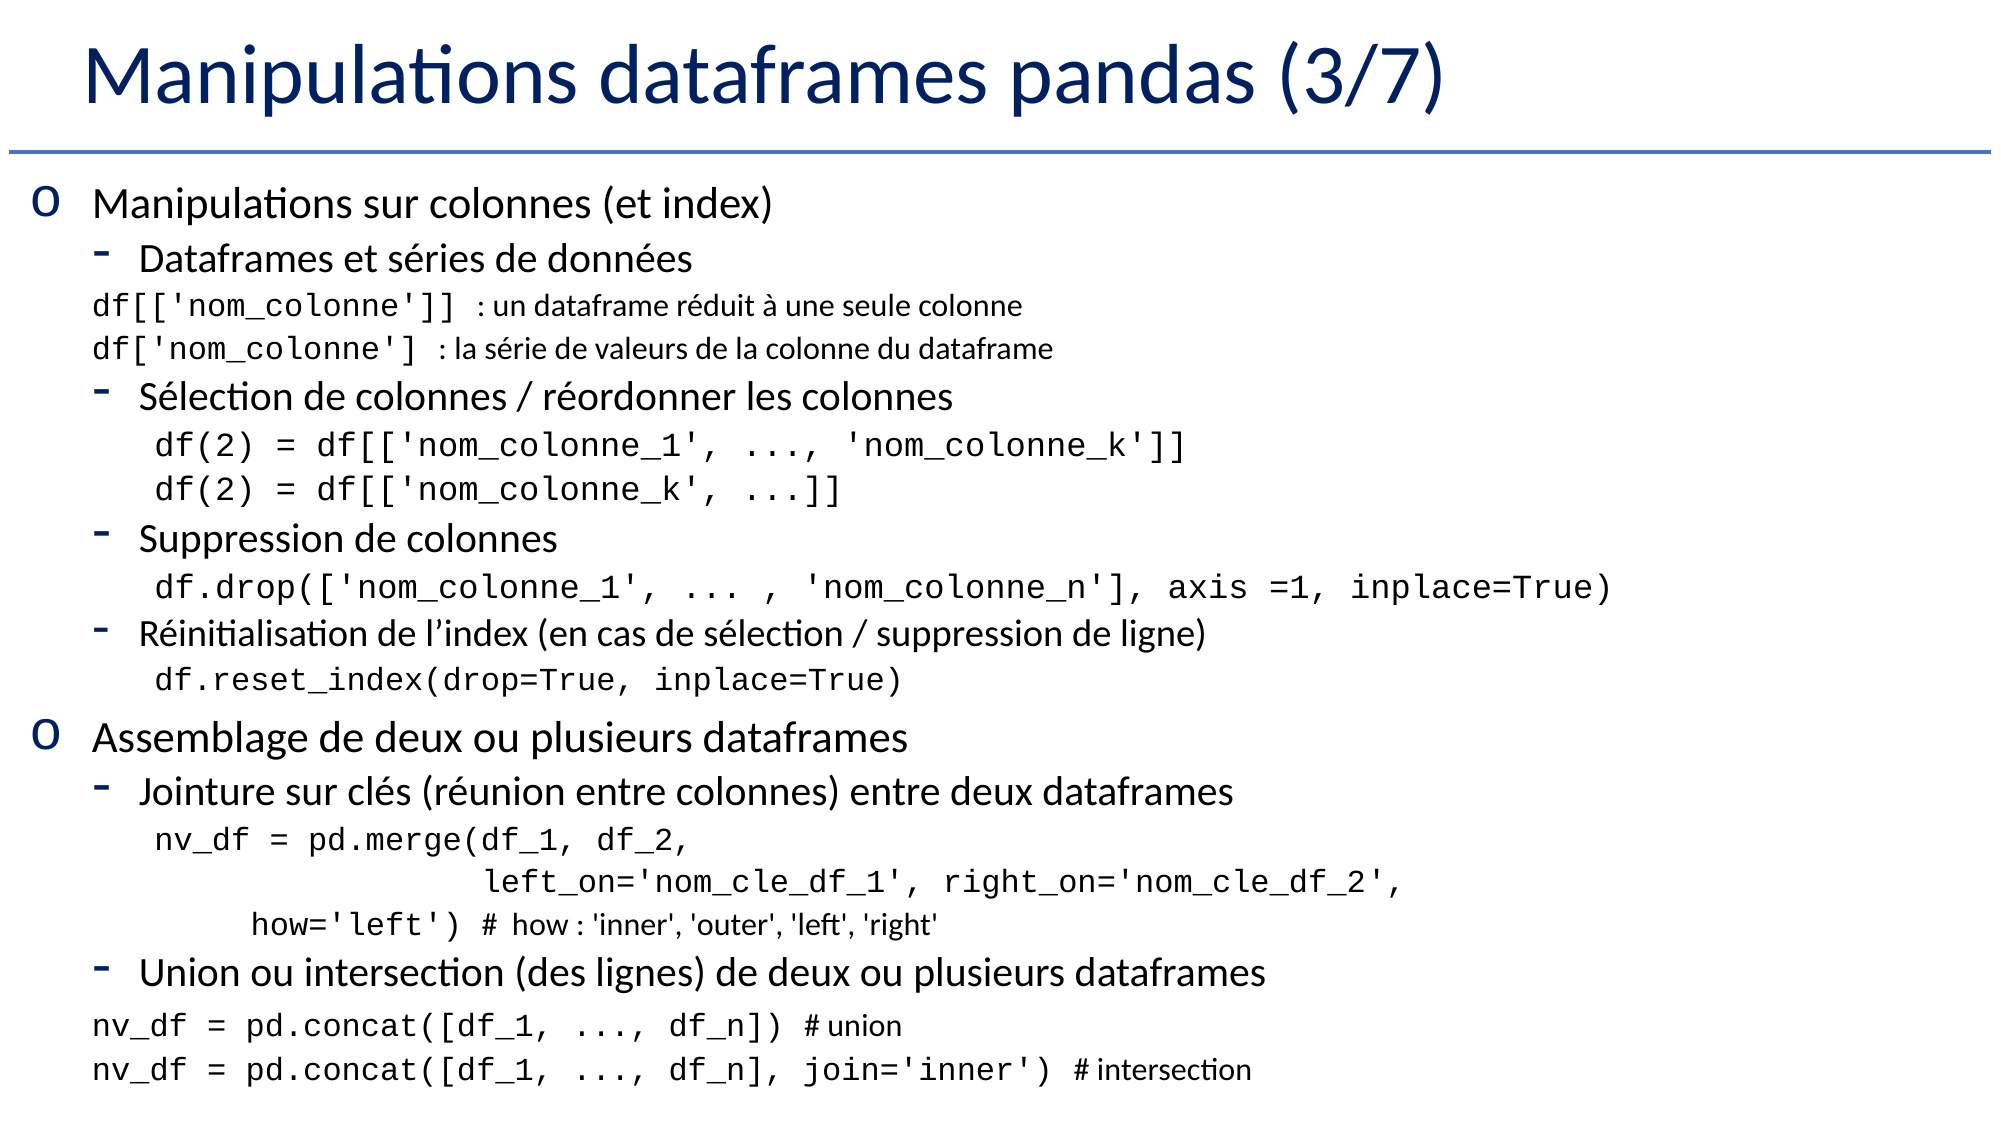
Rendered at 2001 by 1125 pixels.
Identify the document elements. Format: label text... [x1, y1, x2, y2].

list Manipulations sur colonnes (et index) Dataframes et séries de données df[['nom_colonne']] : un dataframe réduit à une seule colonne df['nom_colonne'] : la série de valeurs de la colonne du dataframe Sélection de colonnes / réordonner les colonnes df(2) = df[['nom_colonne_1', ..., 'nom_colonne_k']] df(2) = df[['nom_colonne_k', ...]] Suppression de colonnes df.drop(['nom_colonne_1', ... , 'nom_colonne_n'], axis =1, inplace=True) Réinitialisation de l’index (en cas de sélection / suppression de ligne) df.reset_index(drop=True, inplace=True) Assemblage de deux ou plusieurs dataframes Jointure sur clés (réunion entre colonnes) entre deux dataframes nv_df = pd.merge(df_1, df_2, left_on='nom_cle_df_1', right_on='nom_cle_df_2', how='left') # how : 'inner', 'outer', 'left', 'right' Union ou intersection (des lignes) de deux ou plusieurs dataframes nv_df = pd.concat([df_1, ..., df_n]) # union nv_df = pd.concat([df_1, ..., df_n], join='inner') # intersection [14, 172, 1980, 1103]
title Manipulations dataframes pandas (3/7) [67, 22, 1946, 131]
